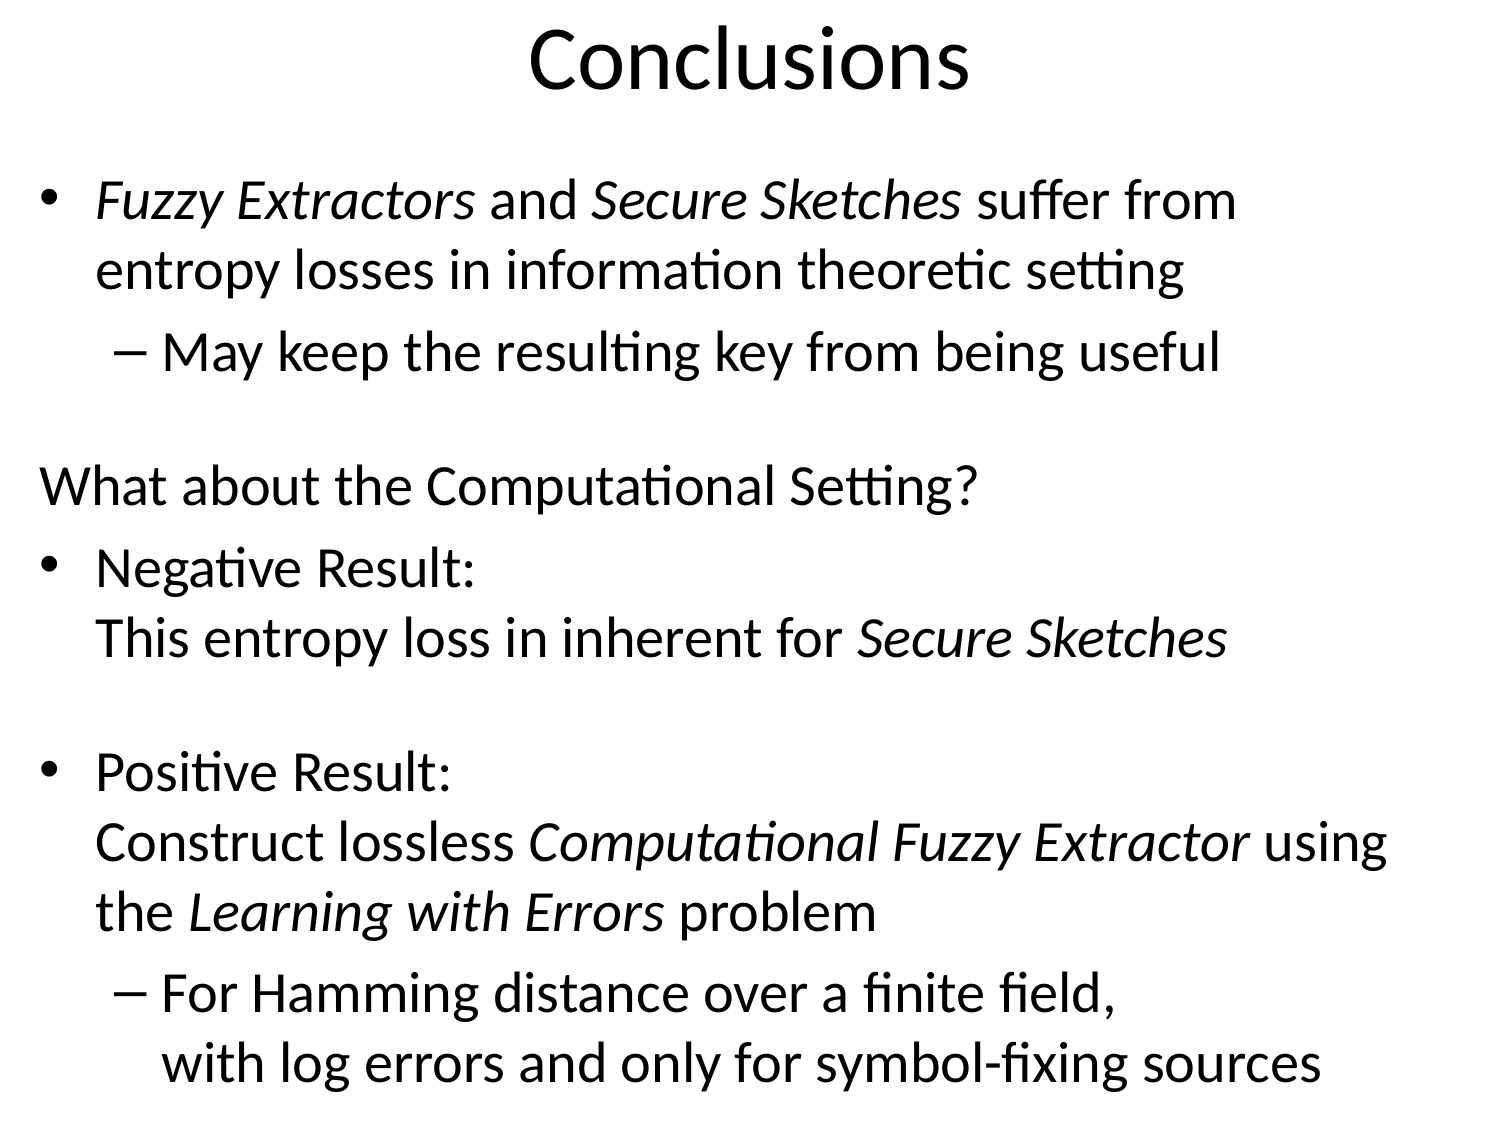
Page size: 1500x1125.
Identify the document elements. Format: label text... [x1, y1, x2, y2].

list Fuzzy Extractors and Secure Sketches suffer from entropy losses in information theoretic setting May keep the resulting key from being useful What about the Computational Setting? Negative Result: This entropy loss in inherent for Secure Sketches Positive Result: Construct lossless Computational Fuzzy Extractor using the Learning with Errors problem For Hamming distance over a finite field, with log errors and only for symbol-fixing sources [24, 153, 1425, 990]
title Conclusions [75, 0, 1425, 147]
